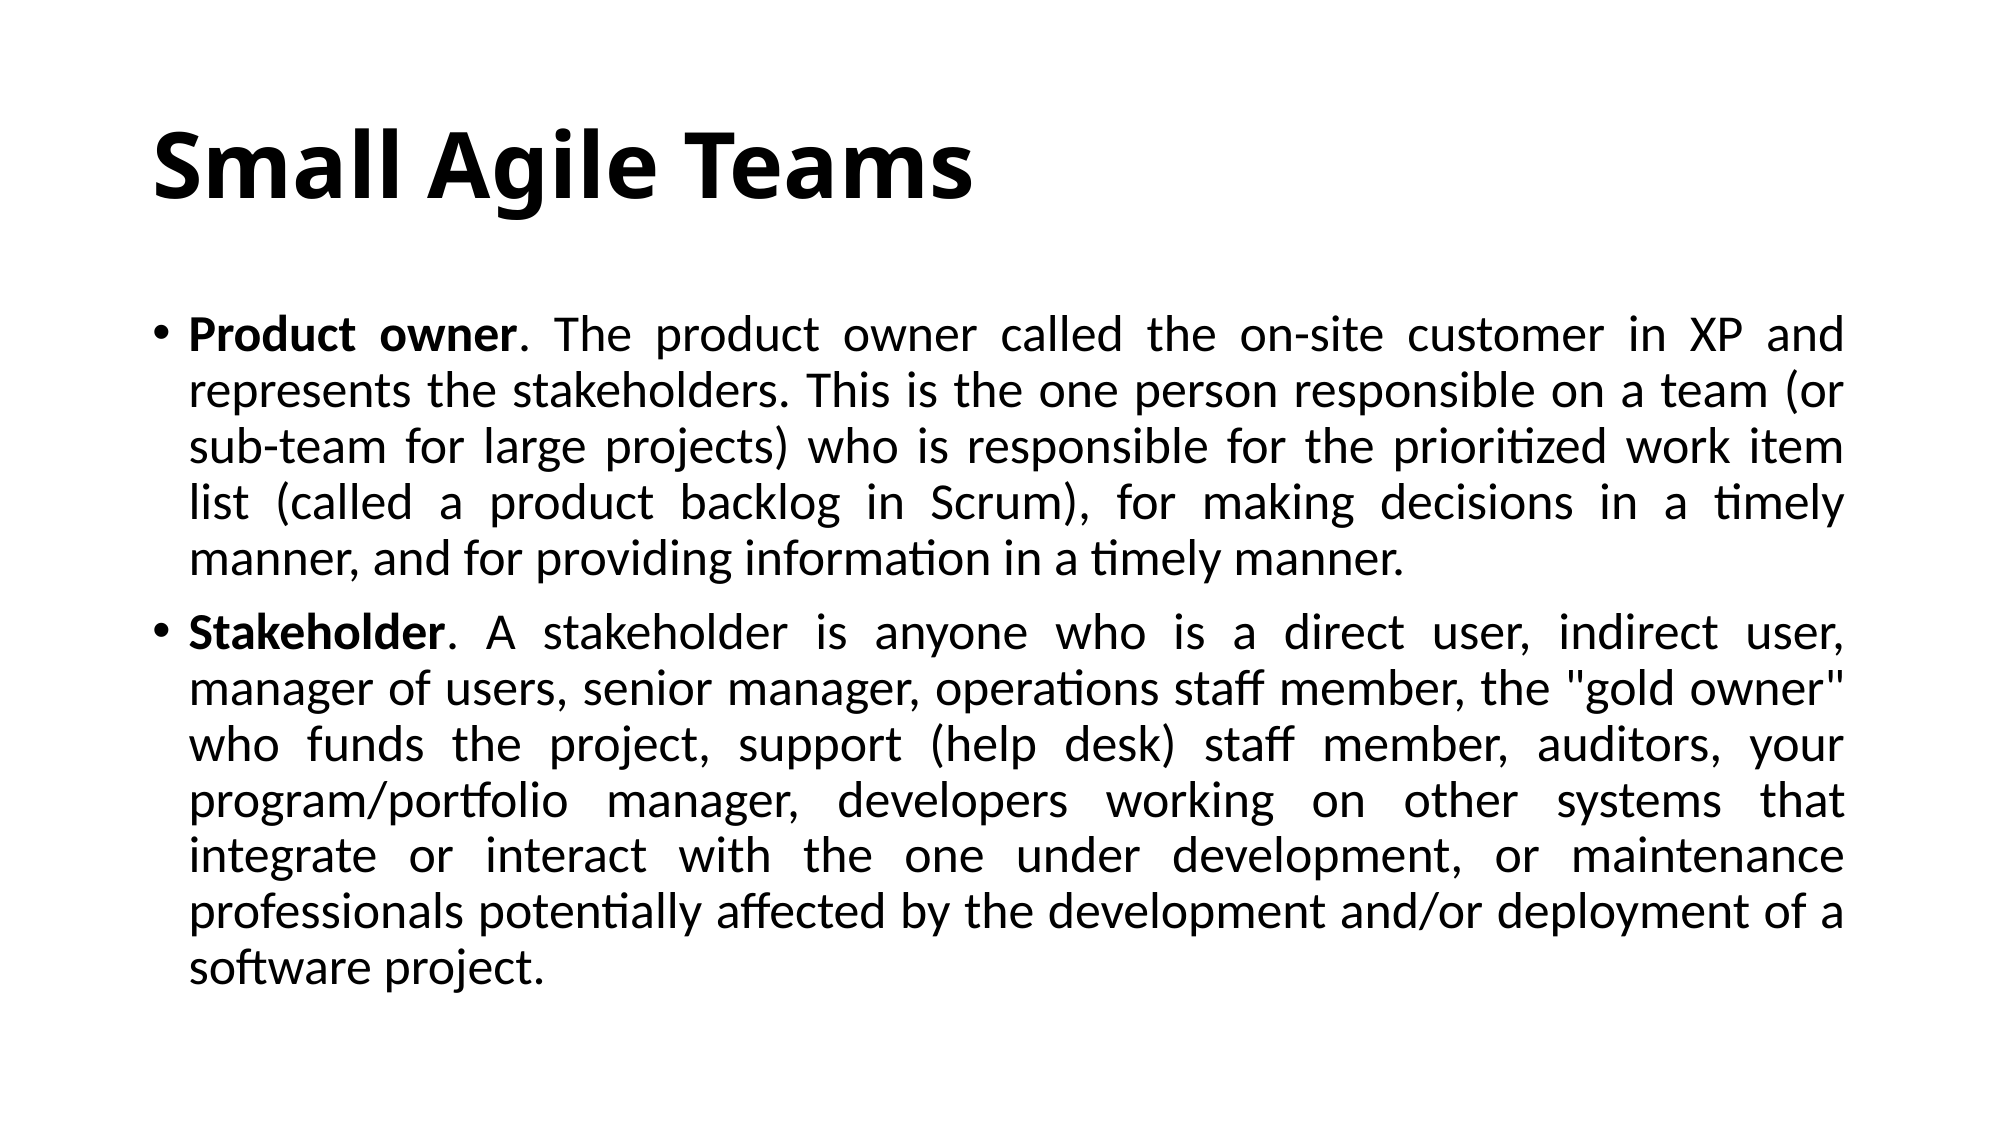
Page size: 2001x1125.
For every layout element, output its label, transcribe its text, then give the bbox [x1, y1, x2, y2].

list Product owner. The product owner called the on-site customer in XP and represents the stakeholders. This is the one person responsible on a team (or sub-team for large projects) who is responsible for the prioritized work item list (called a product backlog in Scrum), for making decisions in a timely manner, and for providing information in a timely manner. Stakeholder. A stakeholder is anyone who is a direct user, indirect user, manager of users, senior manager, operations staff member, the "gold owner" who funds the project, support (help desk) staff member, auditors, your program/portfolio manager, developers working on other systems that integrate or interact with the one under development, or maintenance professionals potentially affected by the development and/or deployment of a software project. [137, 299, 1863, 1014]
title Small Agile Teams [137, 59, 1863, 278]
